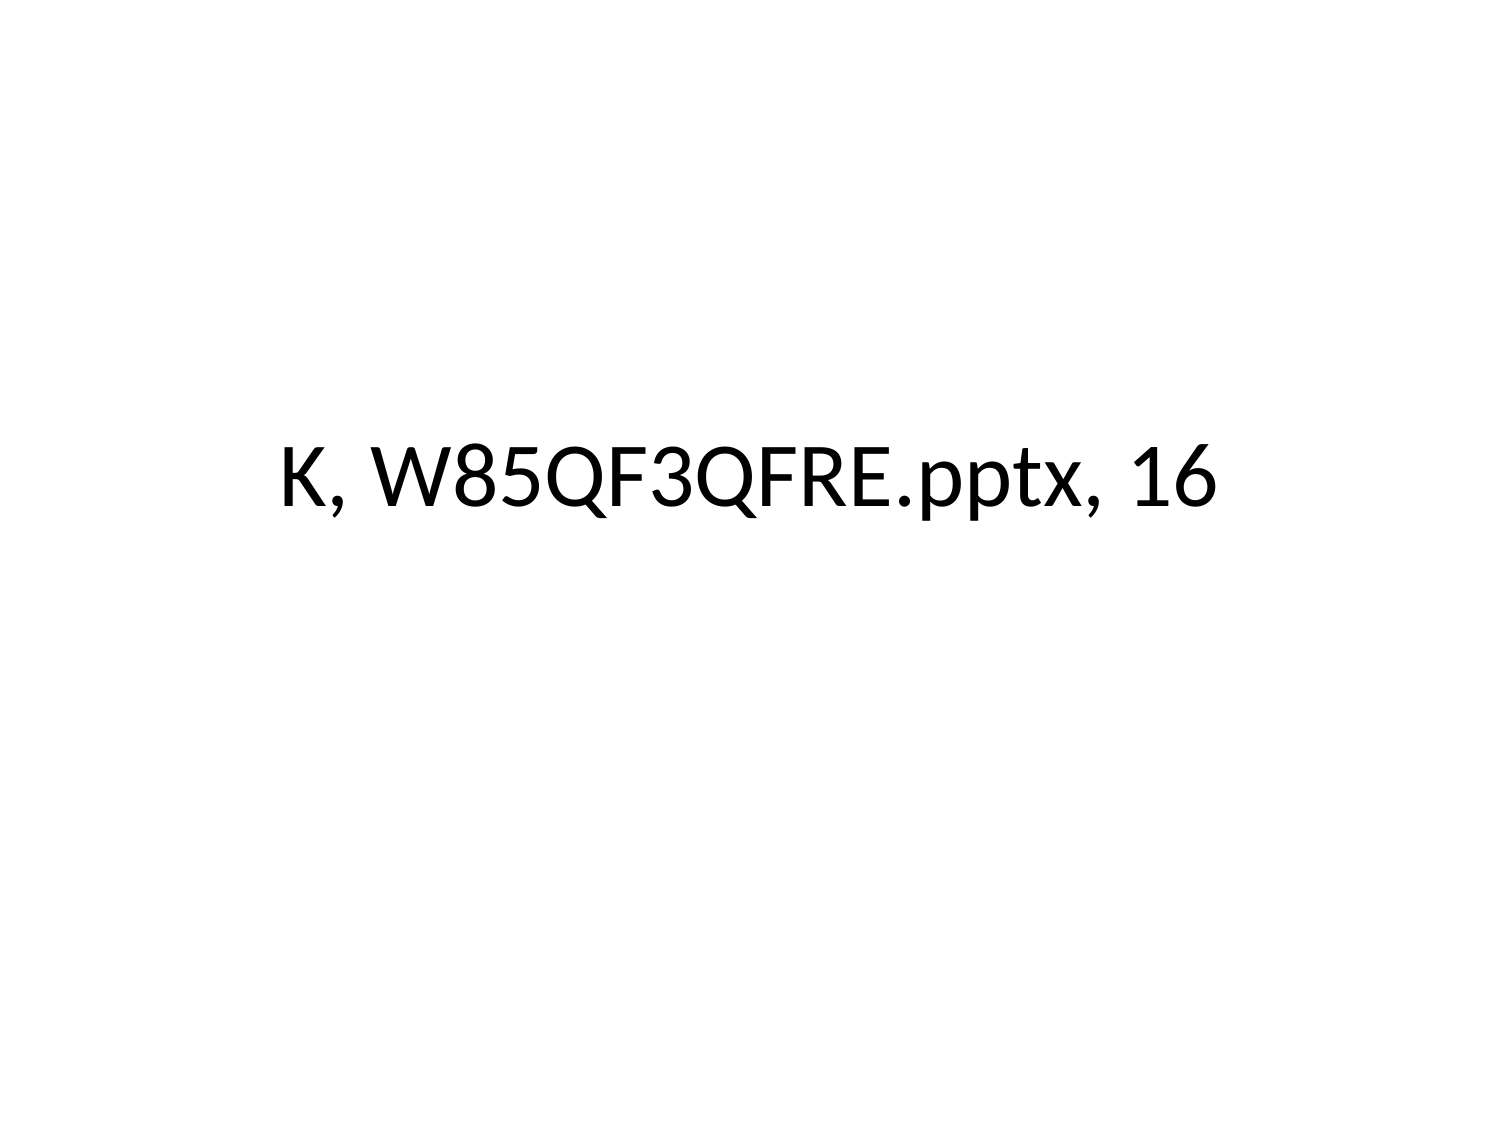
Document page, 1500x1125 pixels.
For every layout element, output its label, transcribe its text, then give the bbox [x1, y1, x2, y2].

title K, W85QF3QFRE.pptx, 16 [112, 349, 1388, 591]
